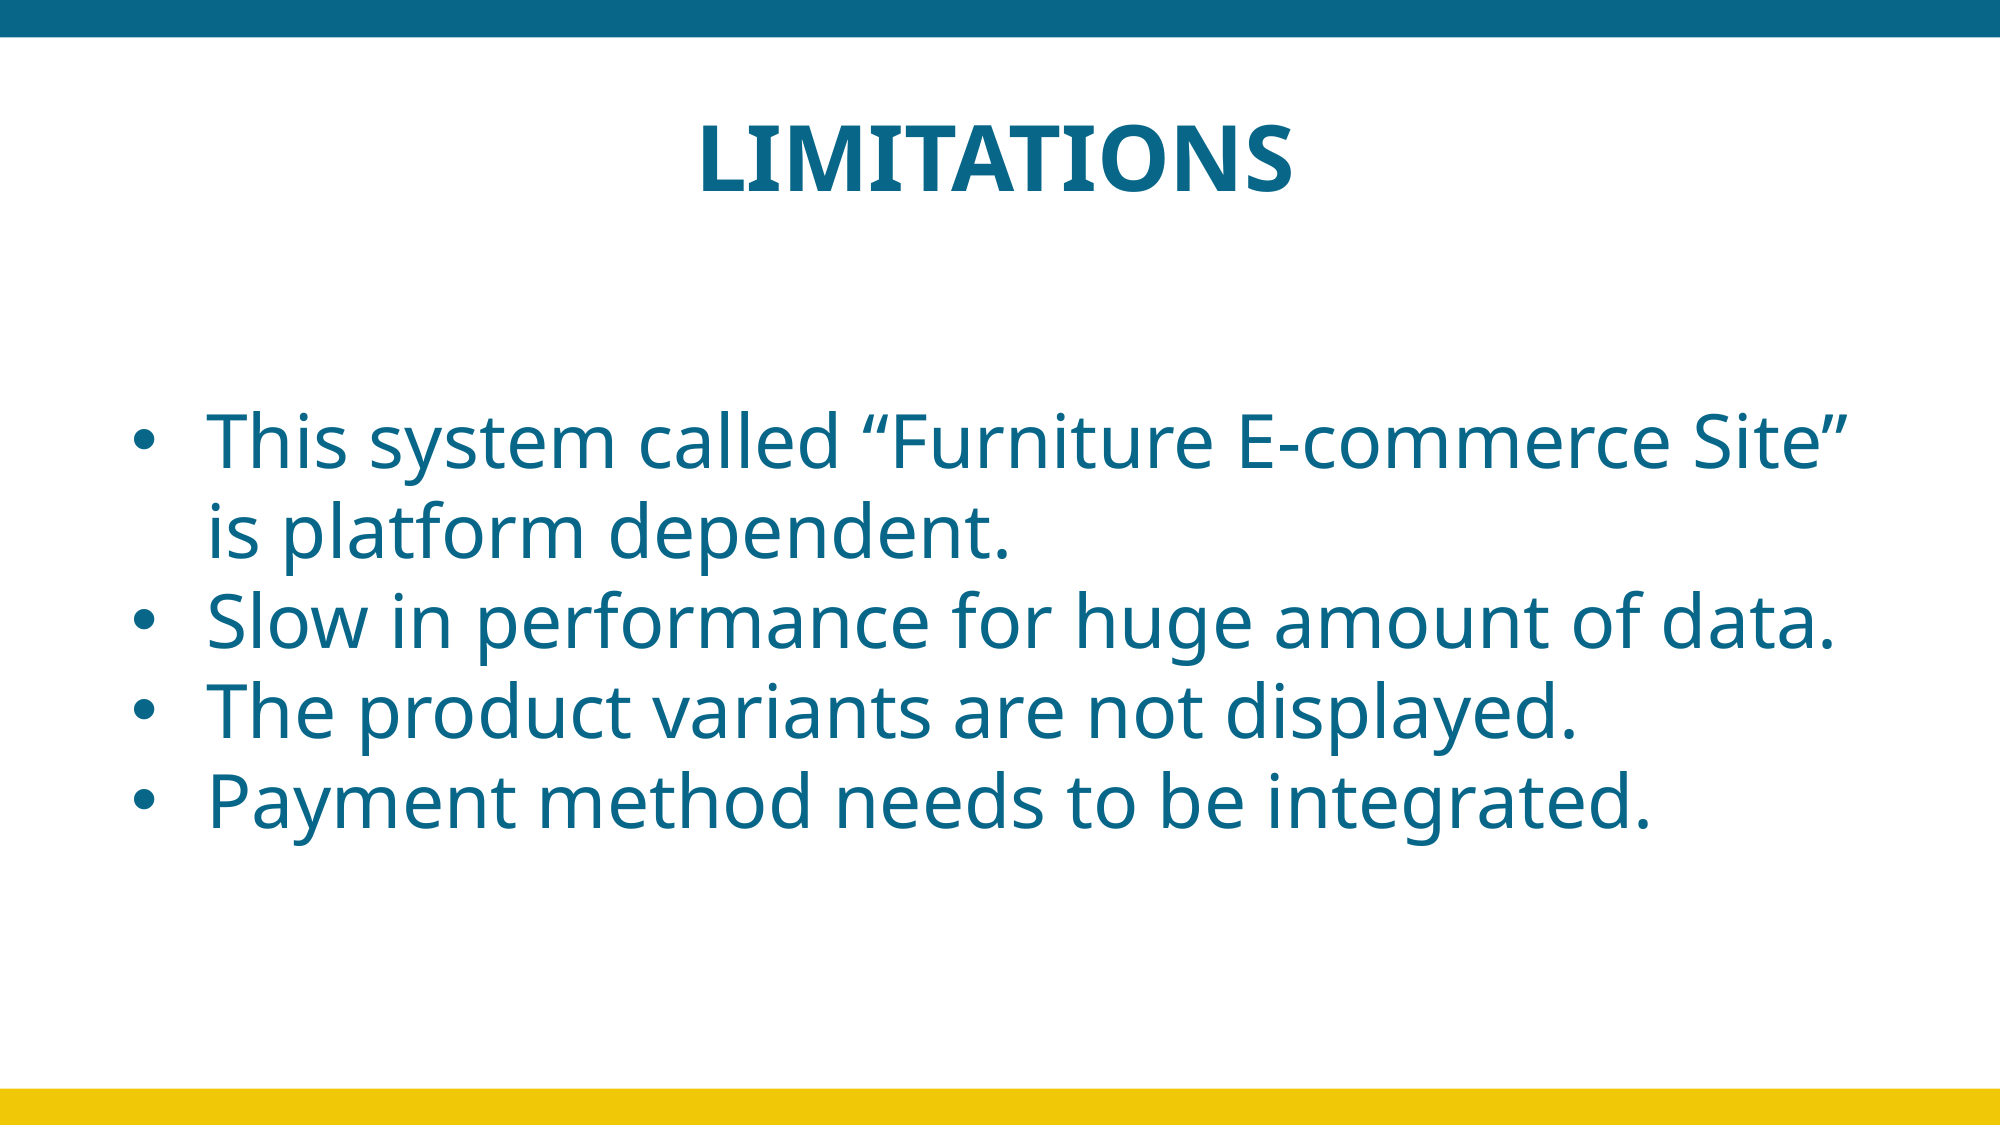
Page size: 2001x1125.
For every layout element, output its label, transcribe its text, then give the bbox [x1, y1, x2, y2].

text_box This system called “Furniture E-commerce Site” is platform dependent. Slow in performance for huge amount of data. The product variants are not displayed. Payment method needs to be integrated. [116, 386, 1903, 851]
text_box [0, 0, 2000, 38]
text_box [0, 1088, 2000, 1125]
text_box LIMITATIONS [215, 92, 1775, 218]
